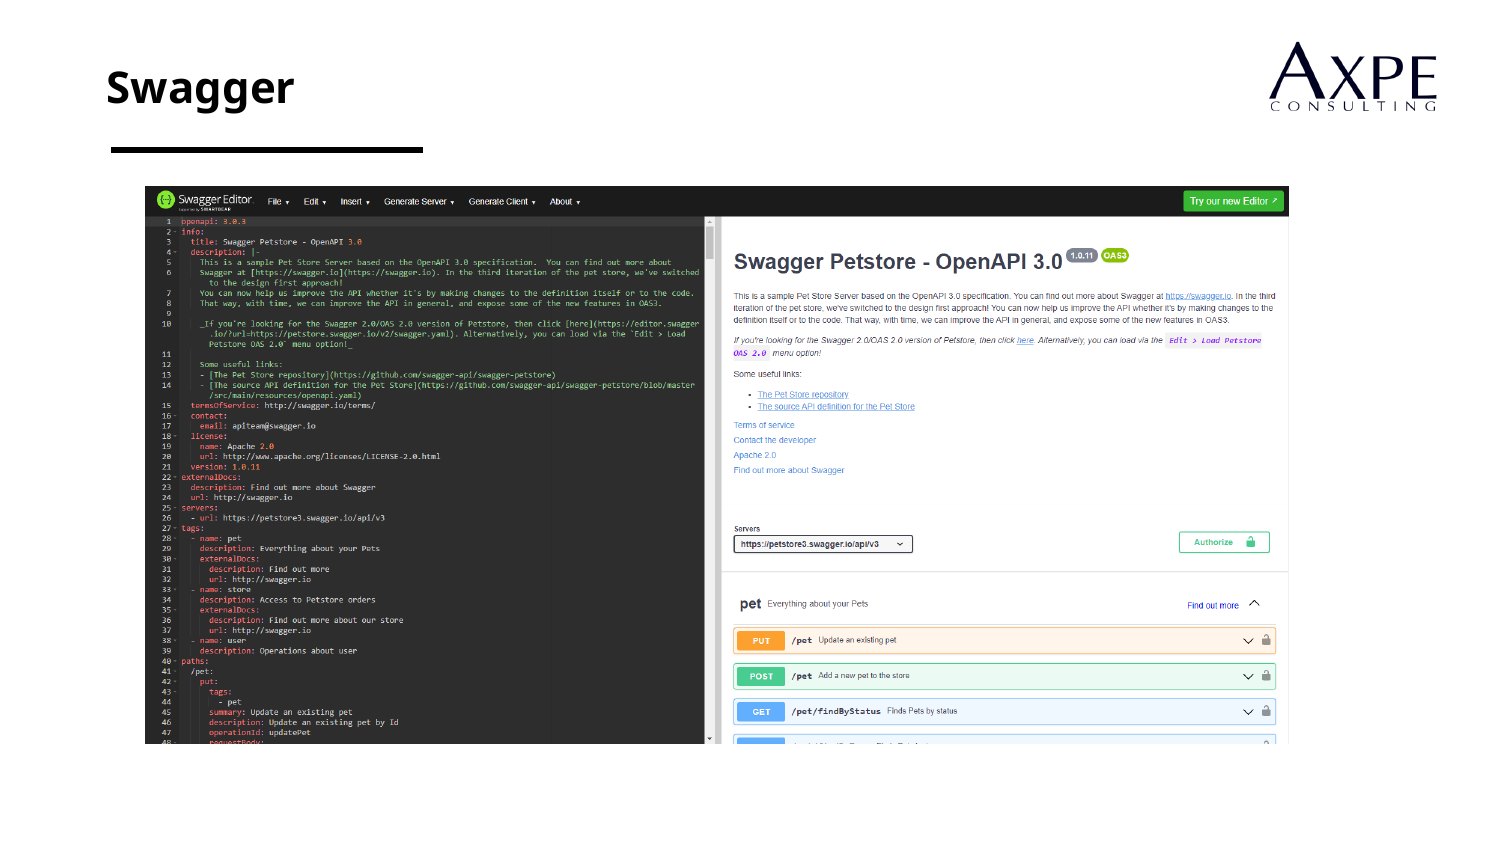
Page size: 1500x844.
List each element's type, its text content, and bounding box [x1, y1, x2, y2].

picture [1257, 40, 1448, 113]
text_box Swagger [91, 36, 1077, 127]
picture [145, 186, 1289, 744]
